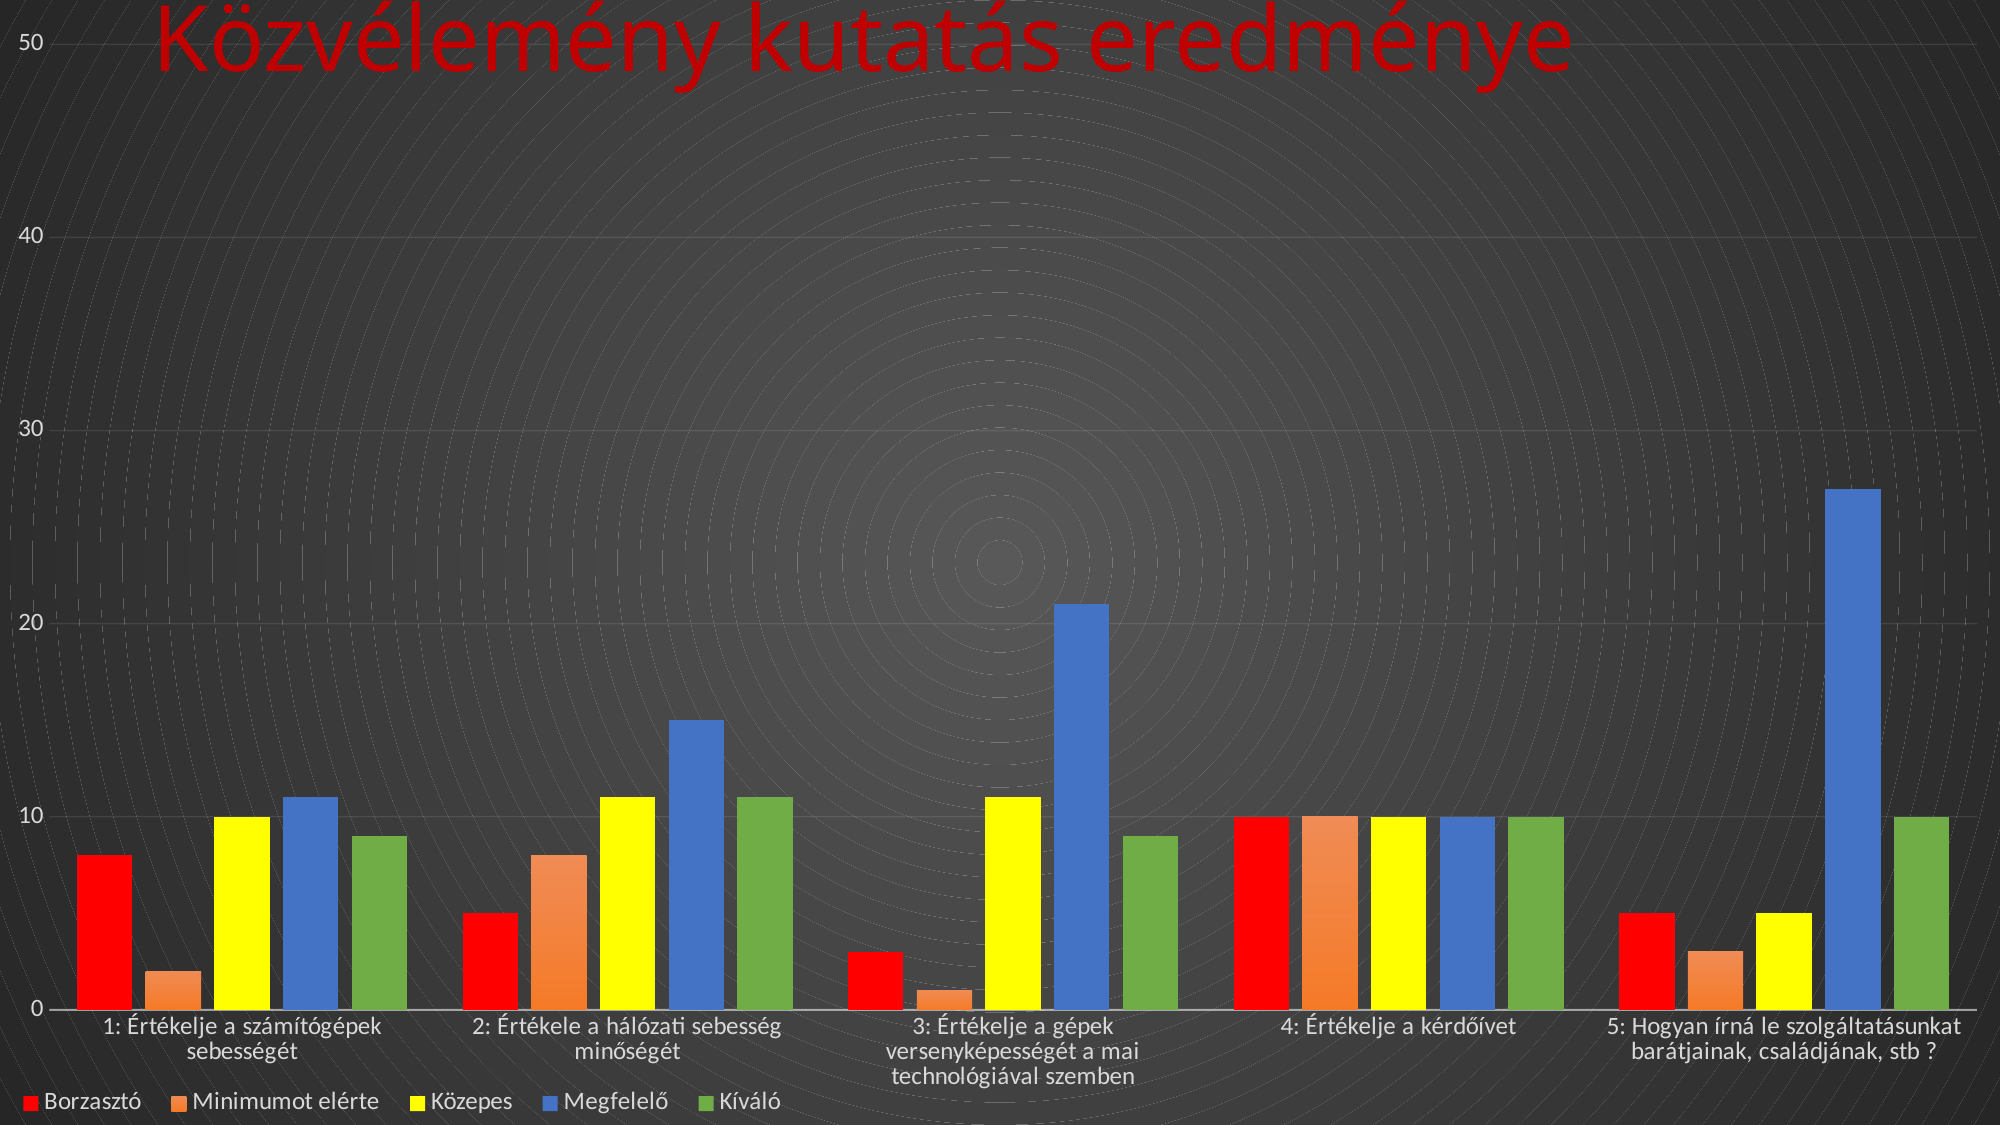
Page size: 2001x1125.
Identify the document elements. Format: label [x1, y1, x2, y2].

chart [0, 0, 2000, 1125]
